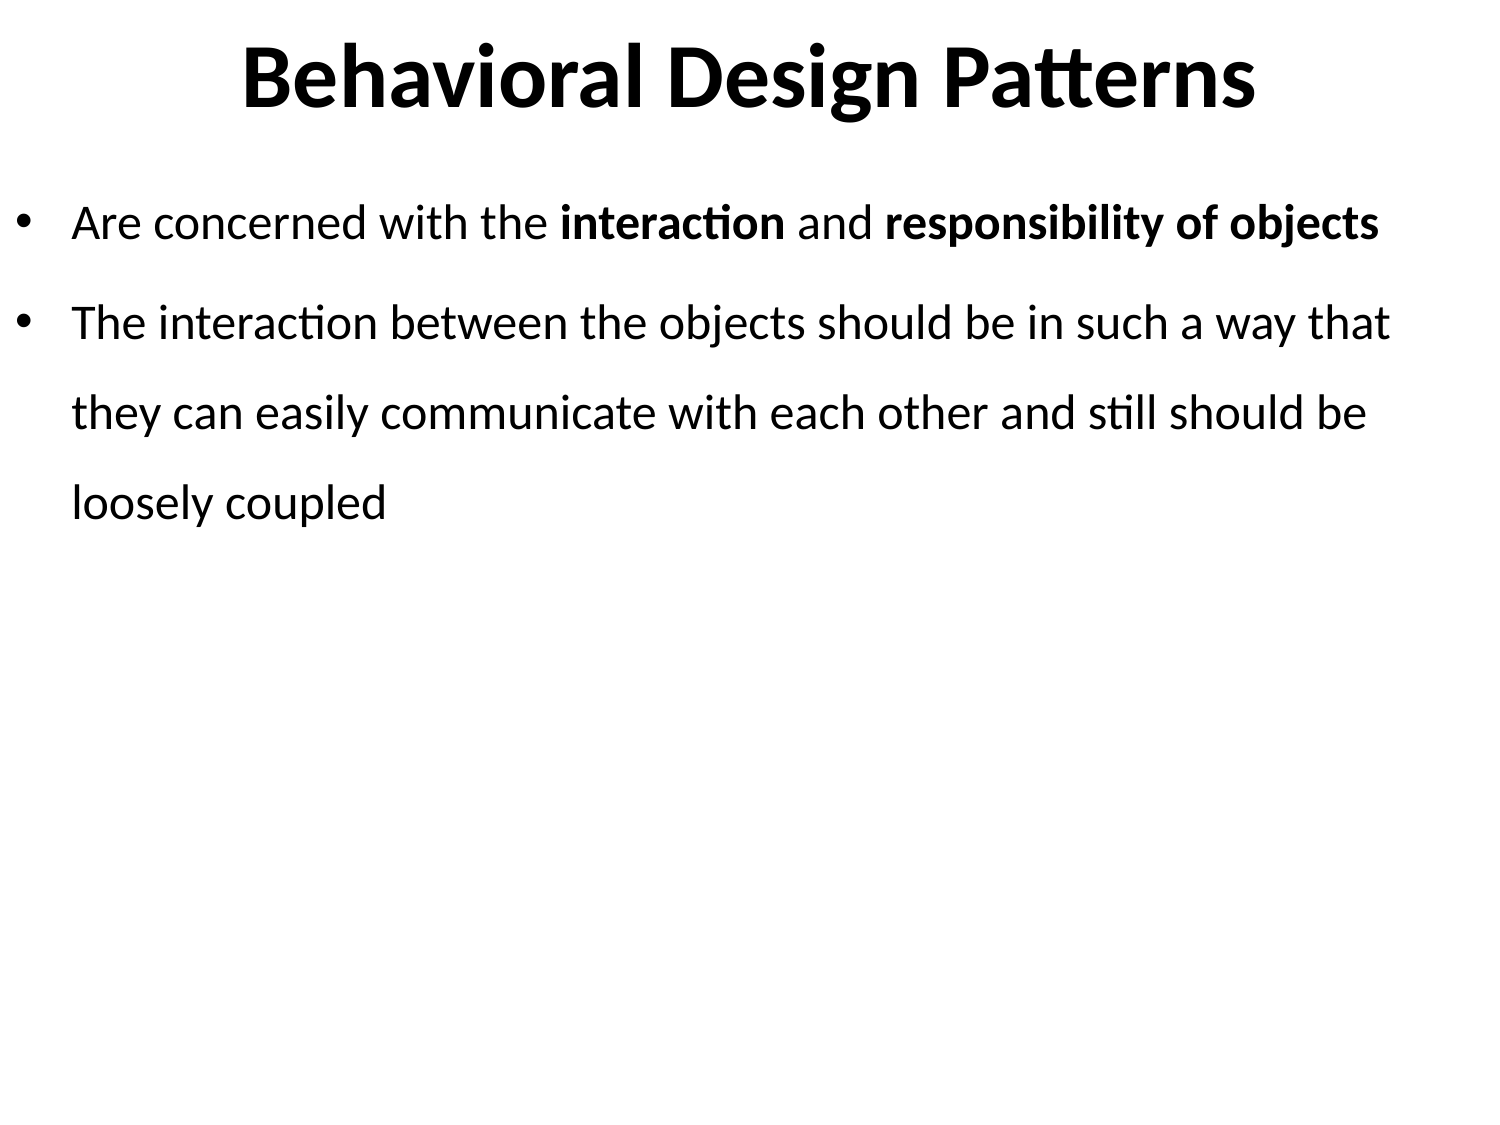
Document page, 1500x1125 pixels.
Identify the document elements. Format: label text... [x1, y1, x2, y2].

title Behavioral Design Patterns [75, 0, 1425, 152]
list Are concerned with the interaction and responsibility of objects The interaction between the objects should be in such a way that they can easily communicate with each other and still should be loosely coupled [0, 152, 1500, 1125]
